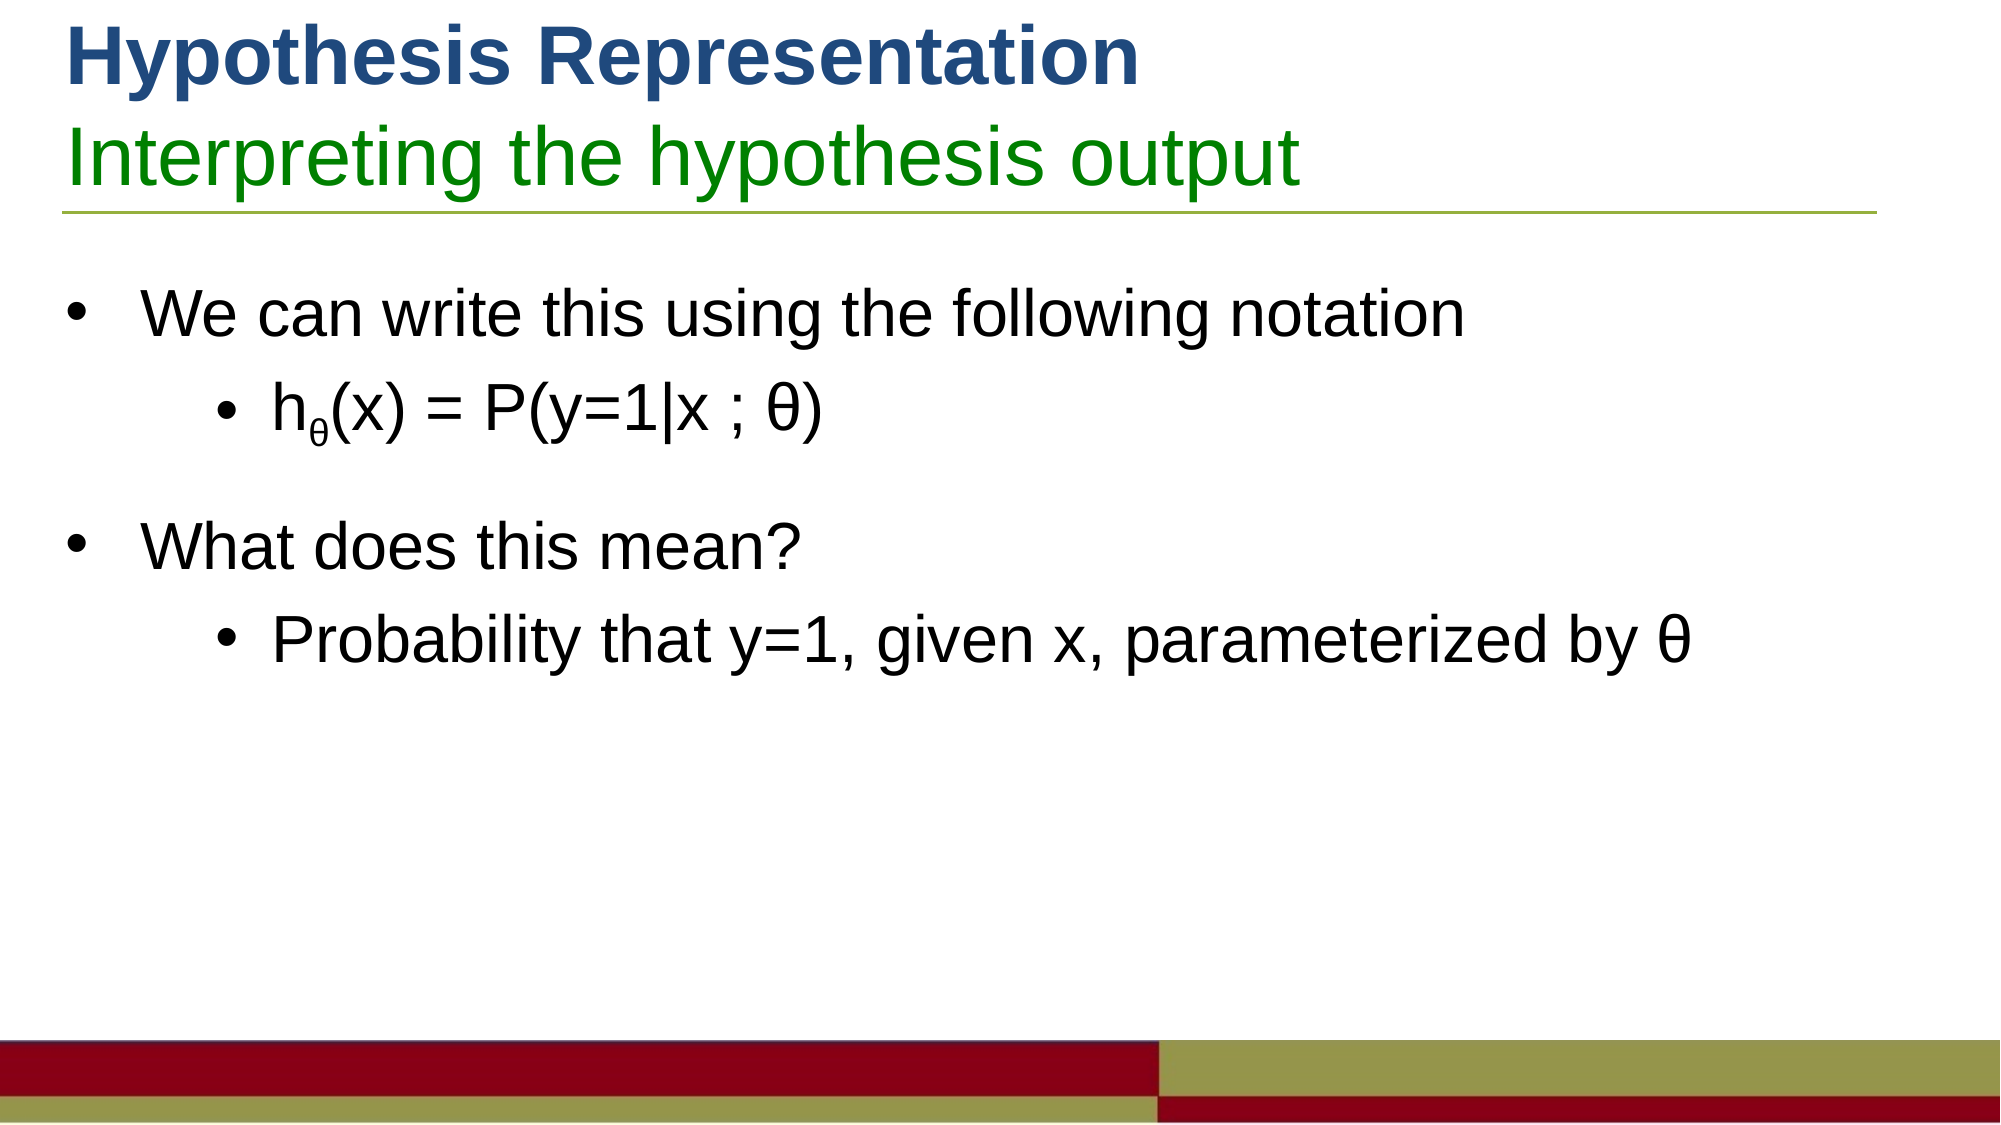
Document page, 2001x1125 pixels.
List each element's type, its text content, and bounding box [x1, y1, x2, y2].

title Hypothesis Representation Interpreting the hypothesis output [50, 0, 1863, 204]
subtitle We can write this using the following notation hθ(x) = P(y=1|x ; θ) What does this mean? Probability that y=1, given x, parameterized by θ [50, 262, 1913, 1026]
picture [0, 1040, 2000, 1125]
